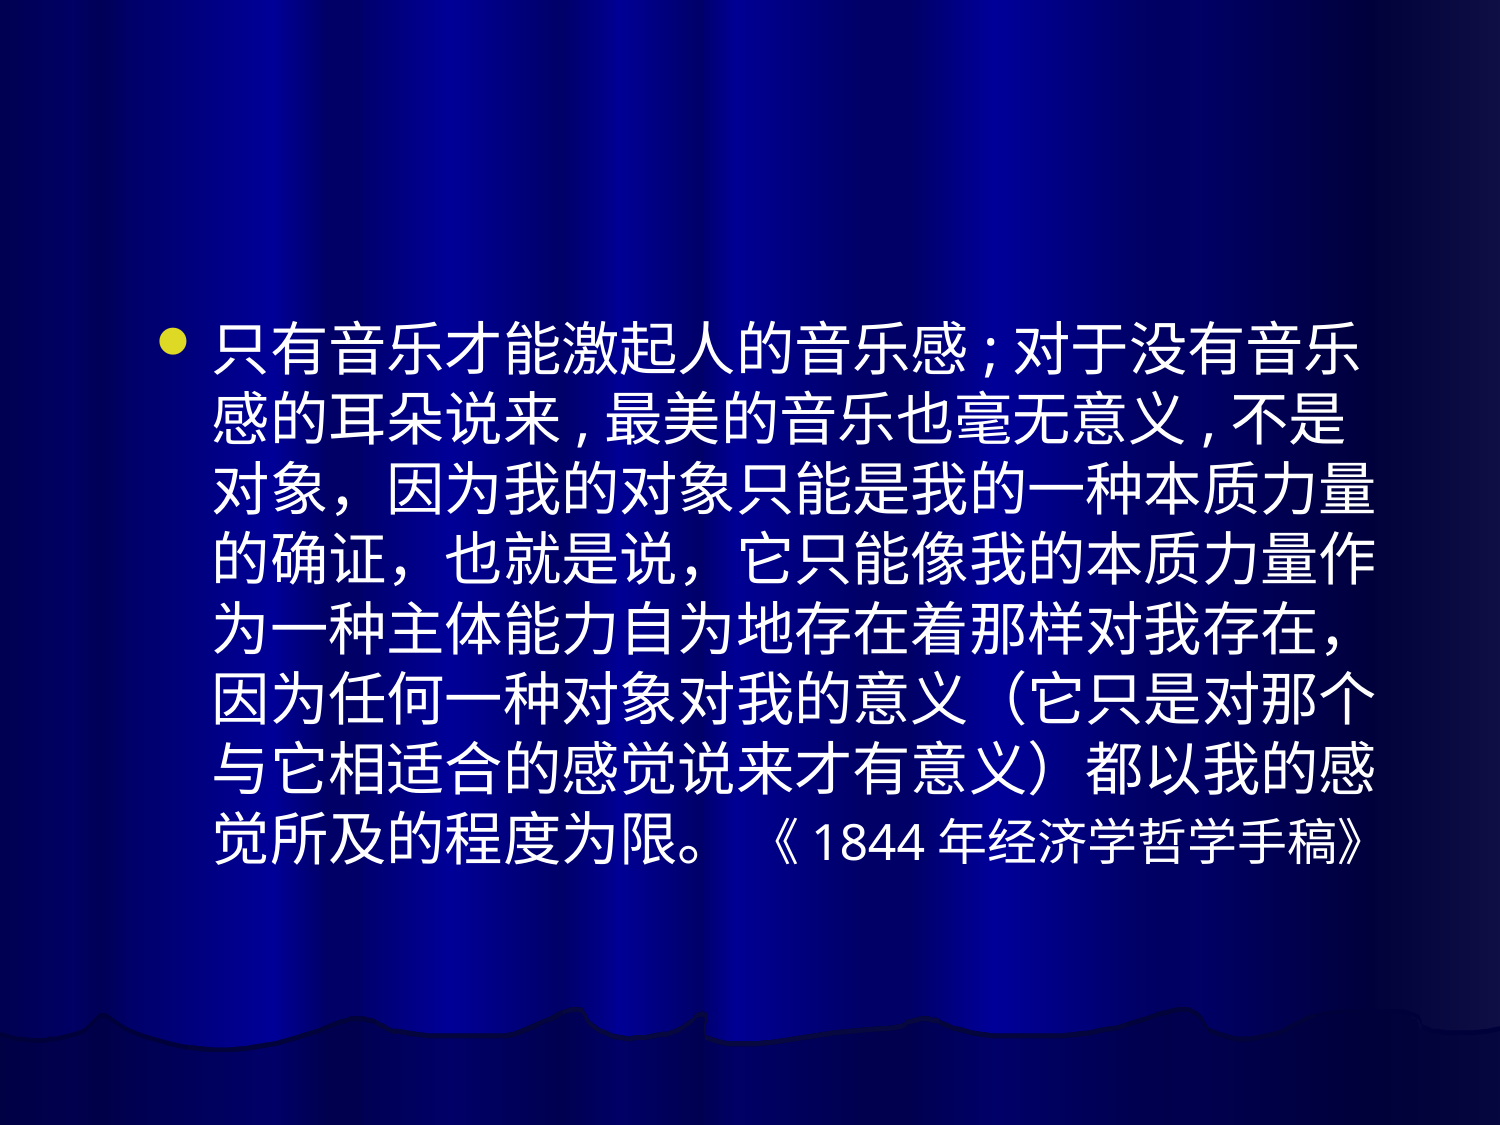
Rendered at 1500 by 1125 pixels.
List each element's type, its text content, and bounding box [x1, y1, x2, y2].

list 只有音乐才能激起人的音乐感;对于没有音乐感的耳朵说来,最美的音乐也毫无意义,不是对象，因为我的对象只能是我的一种本质力量的确证，也就是说，它只能像我的本质力量作为一种主体能力自为地存在着那样对我存在，因为任何一种对象对我的意义（它只是对那个与它相适合的感觉说来才有意义）都以我的感觉所及的程度为限。 《1844年经济学哲学手稿》 [140, 304, 1416, 980]
